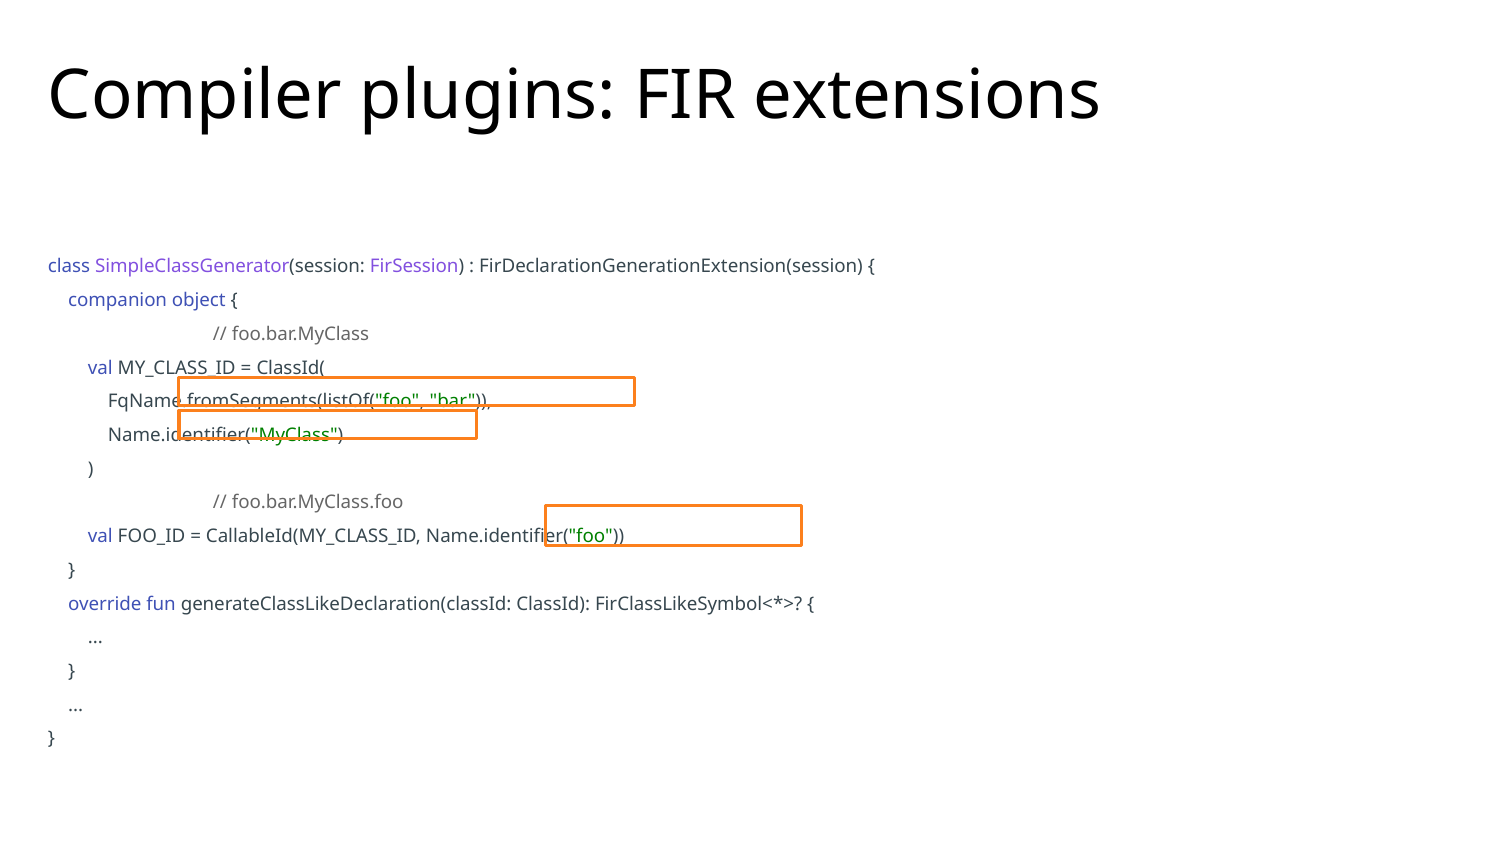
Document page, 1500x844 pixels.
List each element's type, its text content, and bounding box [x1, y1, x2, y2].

title Compiler plugins: FIR extensions [48, 48, 1443, 123]
text_box [178, 410, 477, 439]
list class SimpleClassGenerator(session: FirSession) : FirDeclarationGenerationExtension(session) { companion object { // foo.bar.MyClass val MY_CLASS_ID = ClassId( FqName.fromSegments(listOf("foo", "bar")), Name.identifier("MyClass") ) // foo.bar.MyClass.foo val FOO_ID = CallableId(MY_CLASS_ID, Name.identifier("foo")) } override fun generateClassLikeDeclaration(classId: ClassId): FirClassLikeSymbol<*>? { ... } ... } [48, 218, 1414, 687]
text_box [545, 505, 802, 546]
text_box [178, 377, 635, 406]
